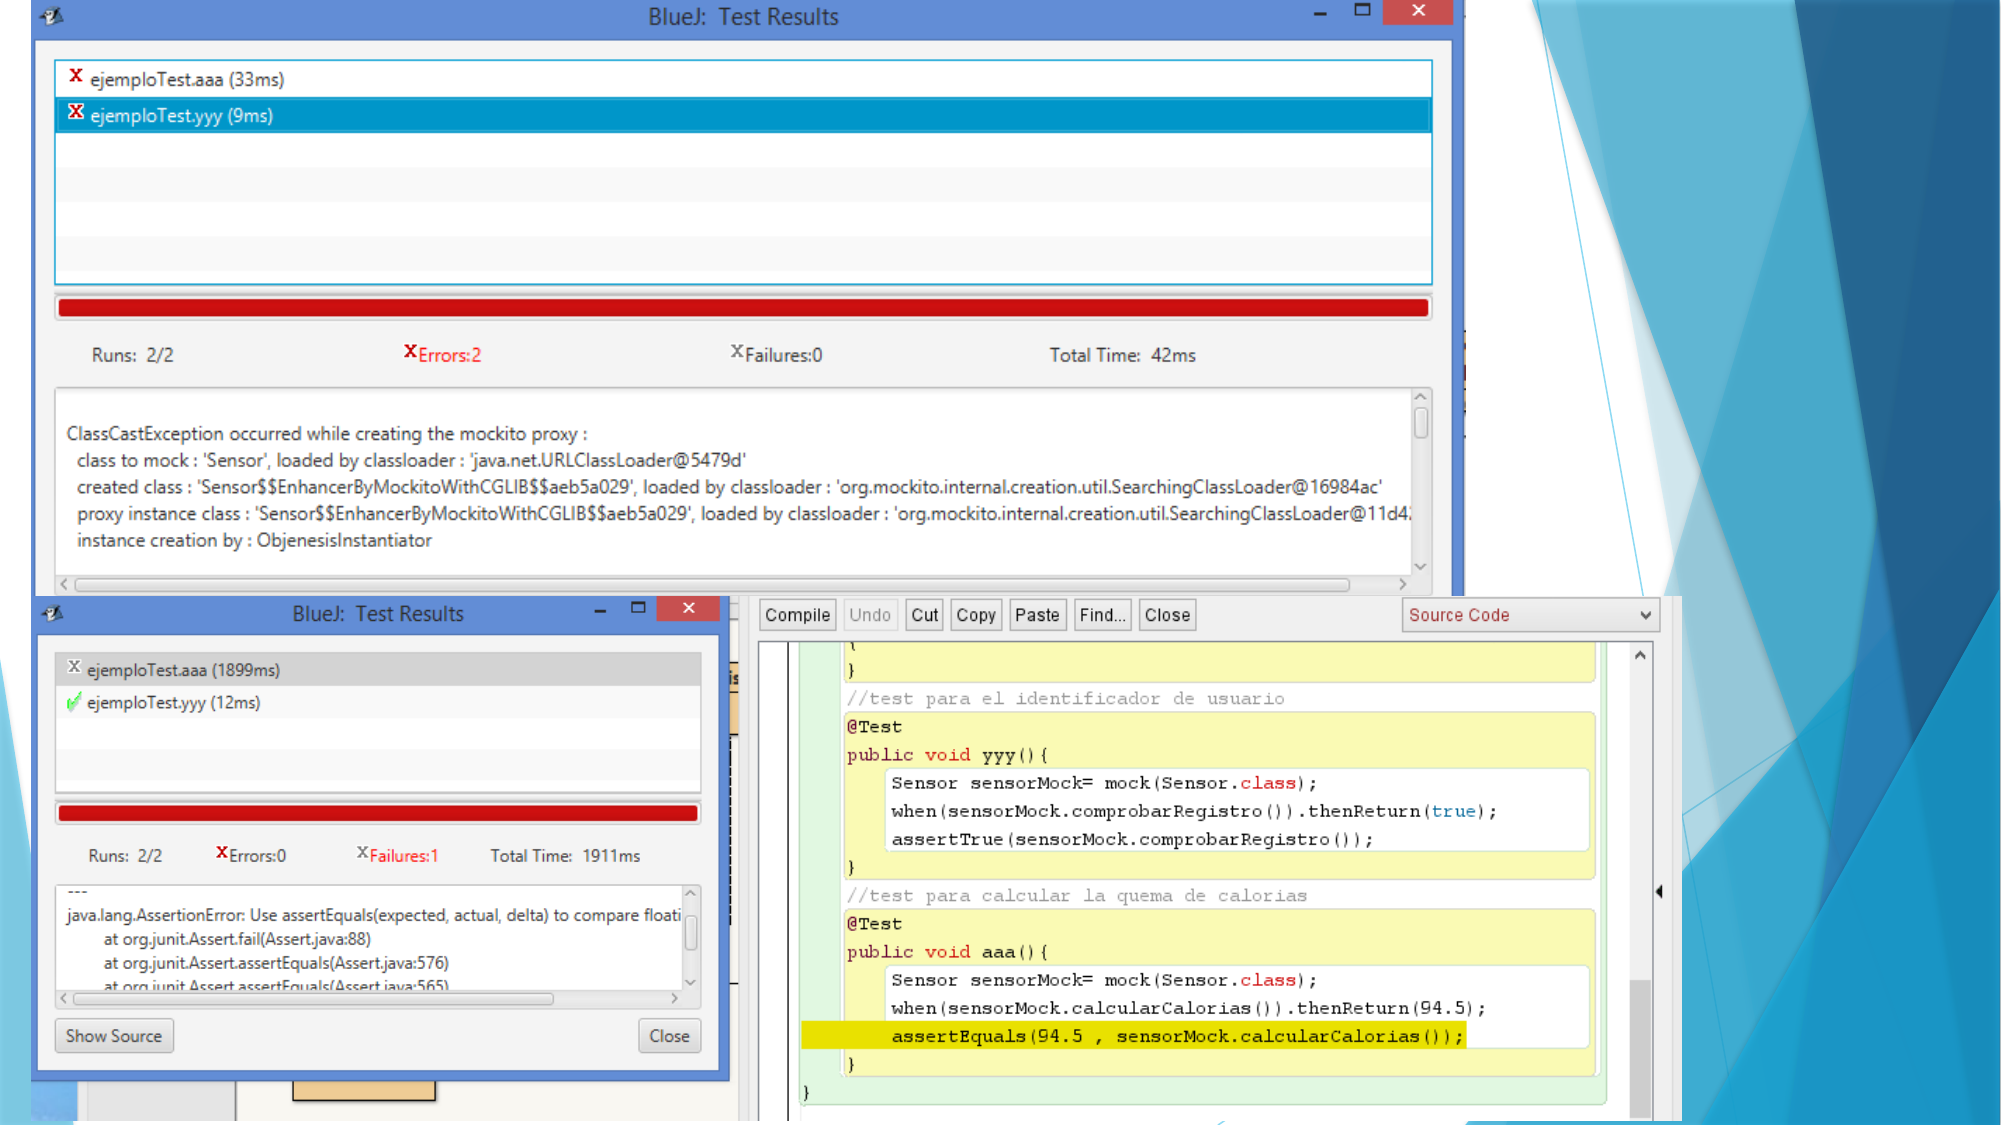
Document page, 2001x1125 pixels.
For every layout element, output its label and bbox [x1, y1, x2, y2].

picture [30, 0, 1682, 1122]
